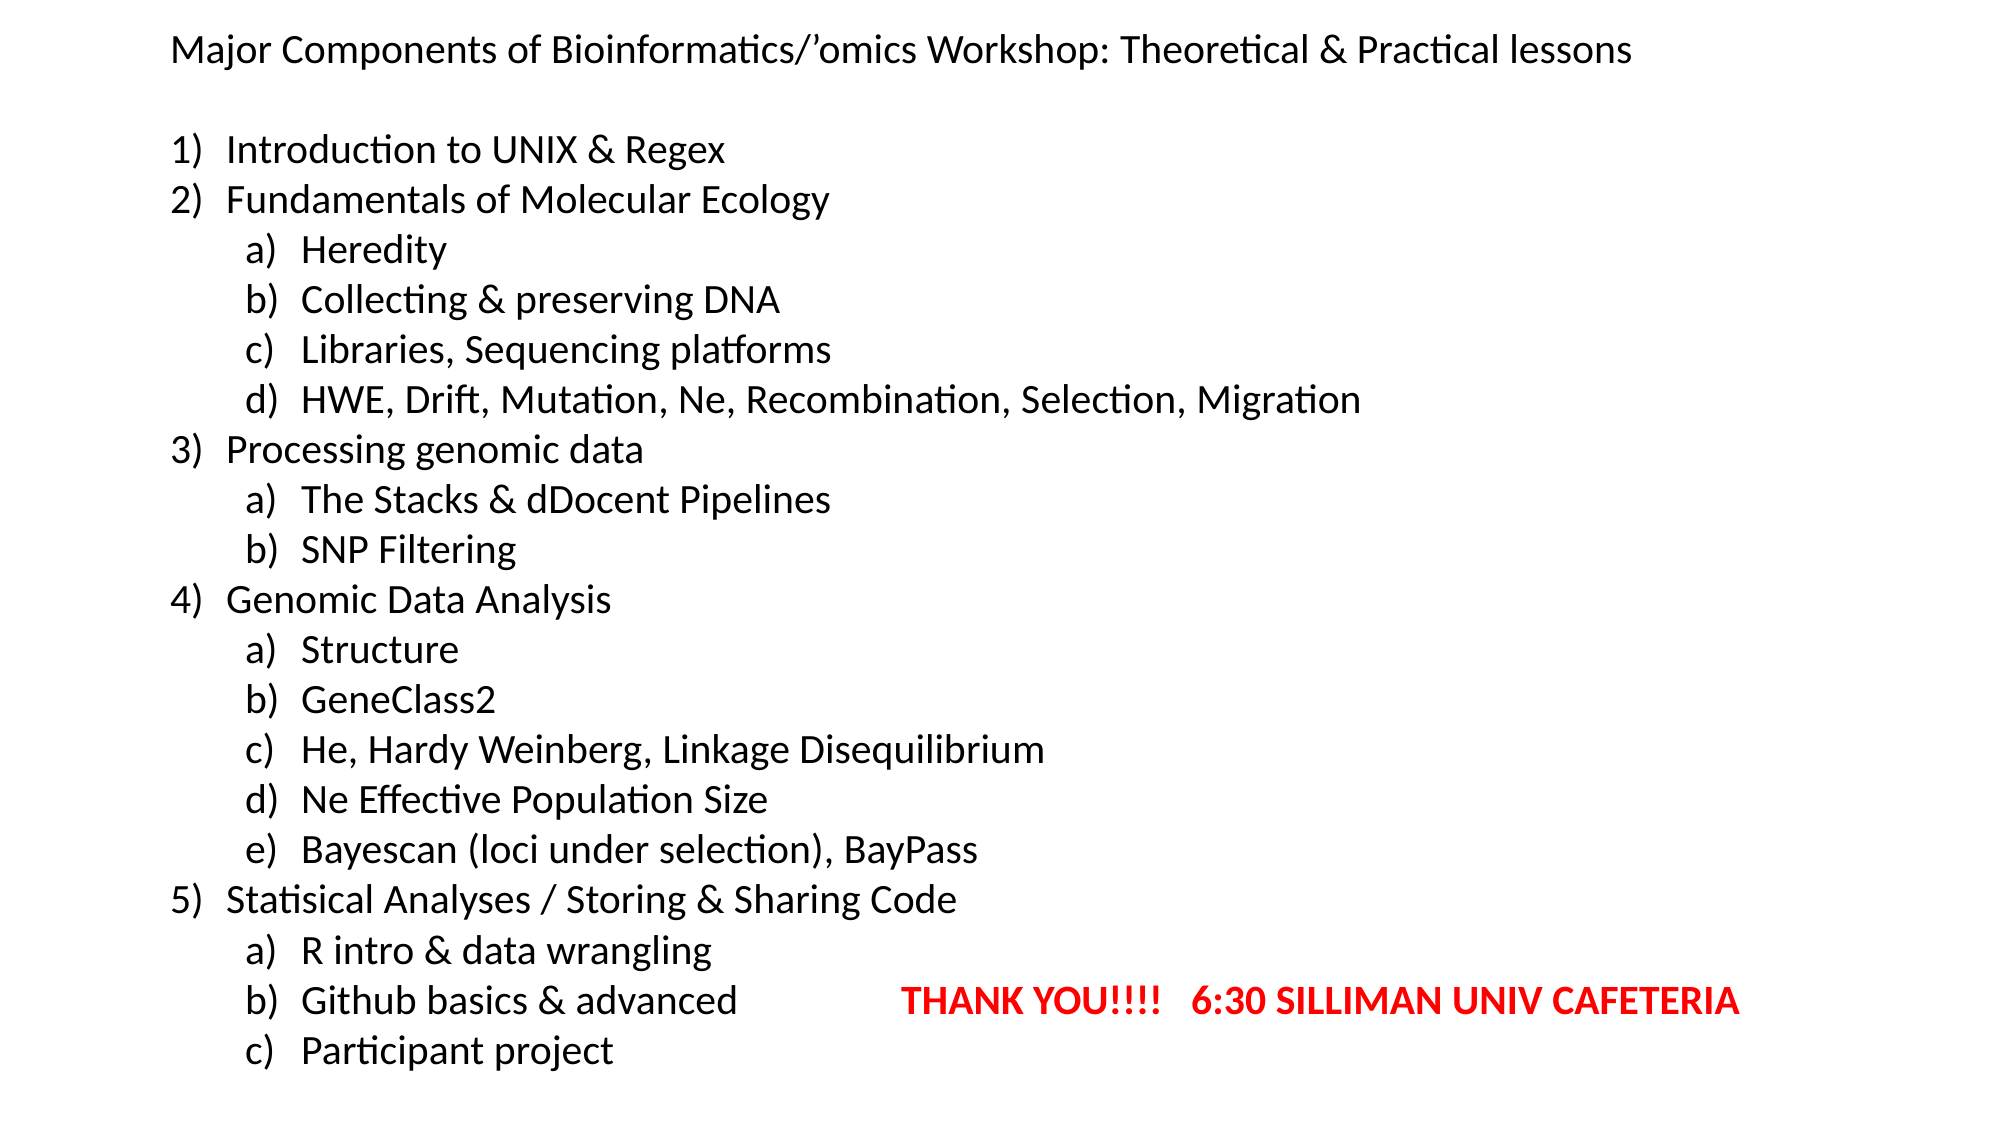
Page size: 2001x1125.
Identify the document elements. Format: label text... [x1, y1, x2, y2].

text_box Major Components of Bioinformatics/’omics Workshop: Theoretical & Practical lessons Introduction to UNIX & Regex Fundamentals of Molecular Ecology Heredity Collecting & preserving DNA Libraries, Sequencing platforms HWE, Drift, Mutation, Ne, Recombination, Selection, Migration Processing genomic data The Stacks & dDocent Pipelines SNP Filtering Genomic Data Analysis Structure GeneClass2 He, Hardy Weinberg, Linkage Disequilibrium Ne Effective Population Size Bayescan (loci under selection), BayPass Statisical Analyses / Storing & Sharing Code R intro & data wrangling Github basics & advanced THANK YOU!!!! 6:30 SILLIMAN UNIV CAFETERIA Participant project [155, 14, 1843, 1125]
